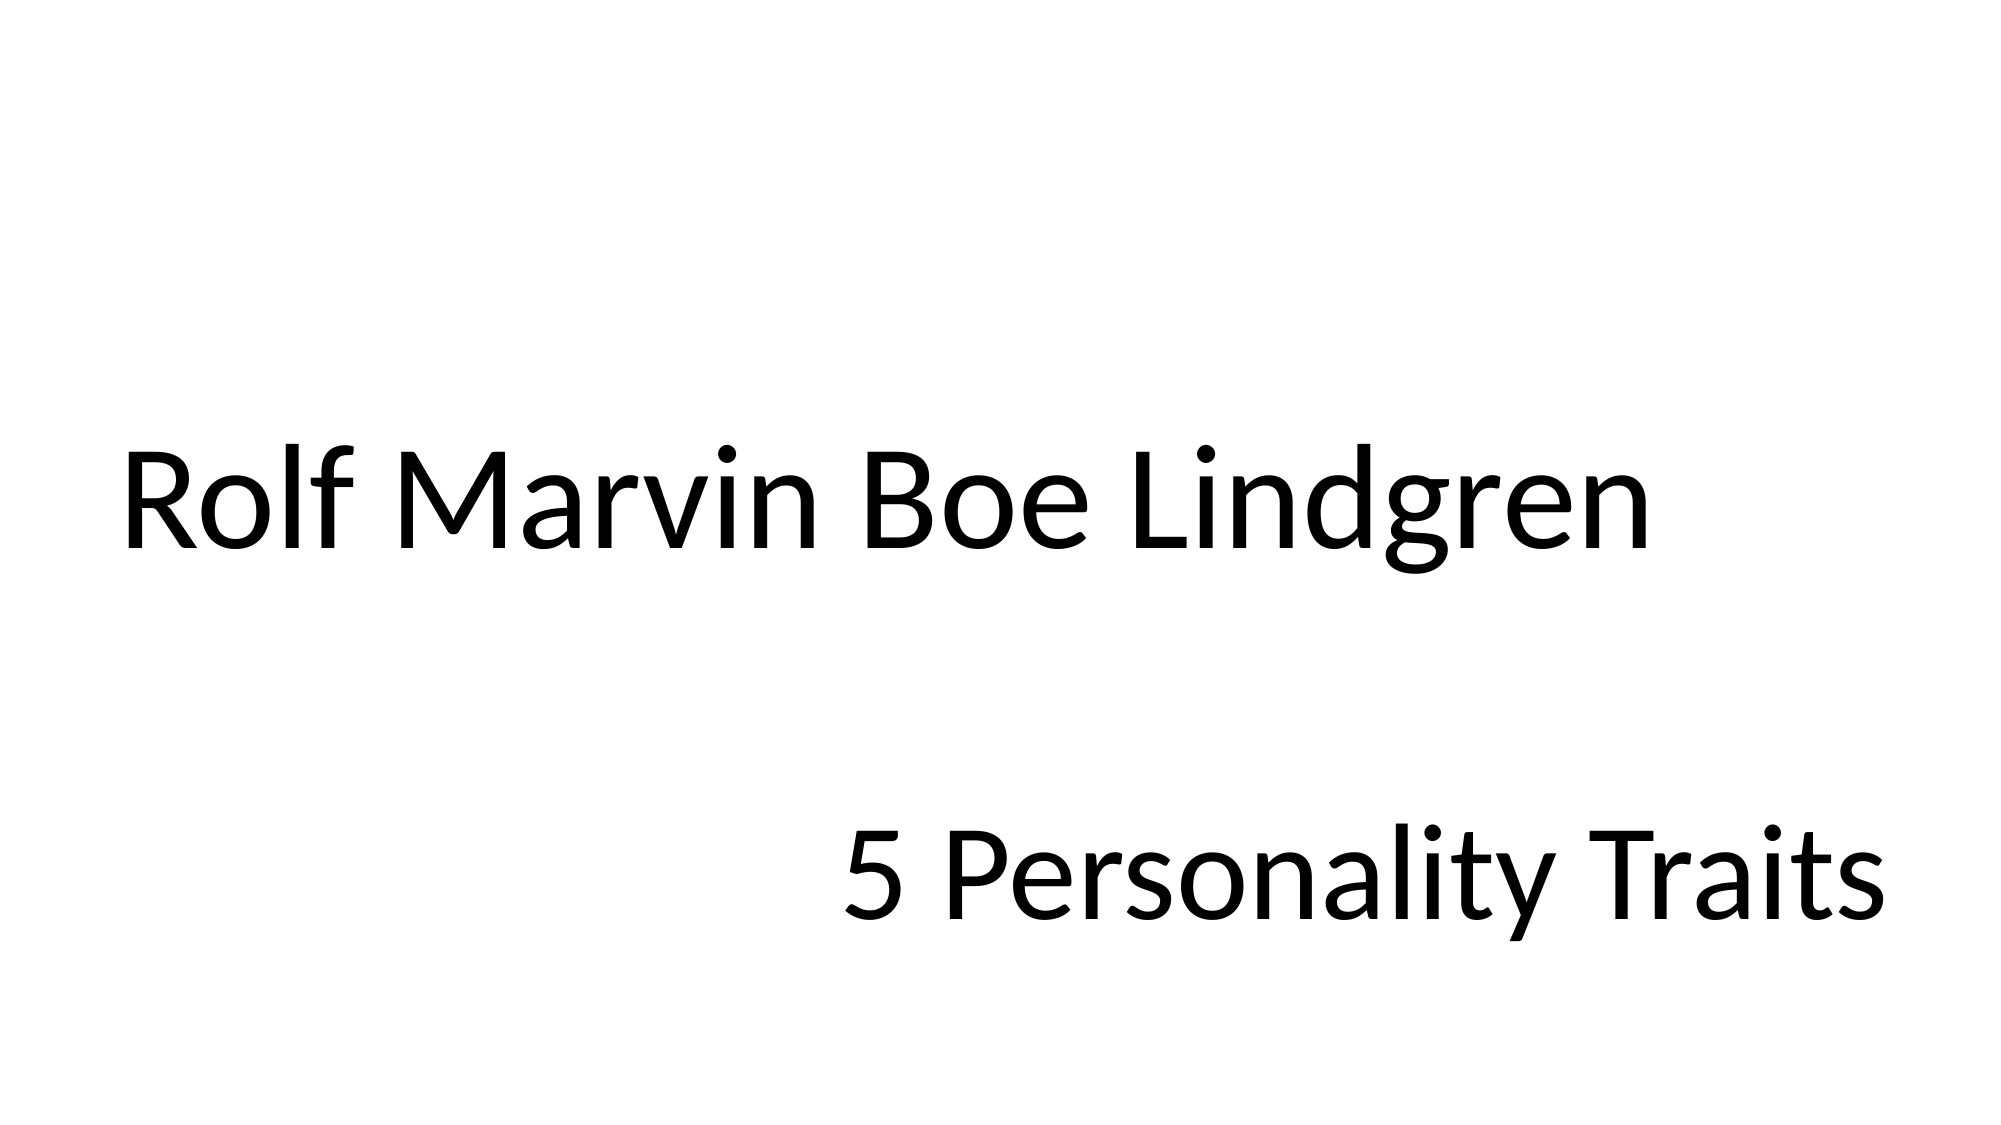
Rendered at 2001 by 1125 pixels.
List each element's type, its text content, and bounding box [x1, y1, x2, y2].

text_box 5 Personality Traits [825, 774, 1975, 955]
text_box Rolf Marvin Boe Lindgren [103, 390, 1897, 586]
